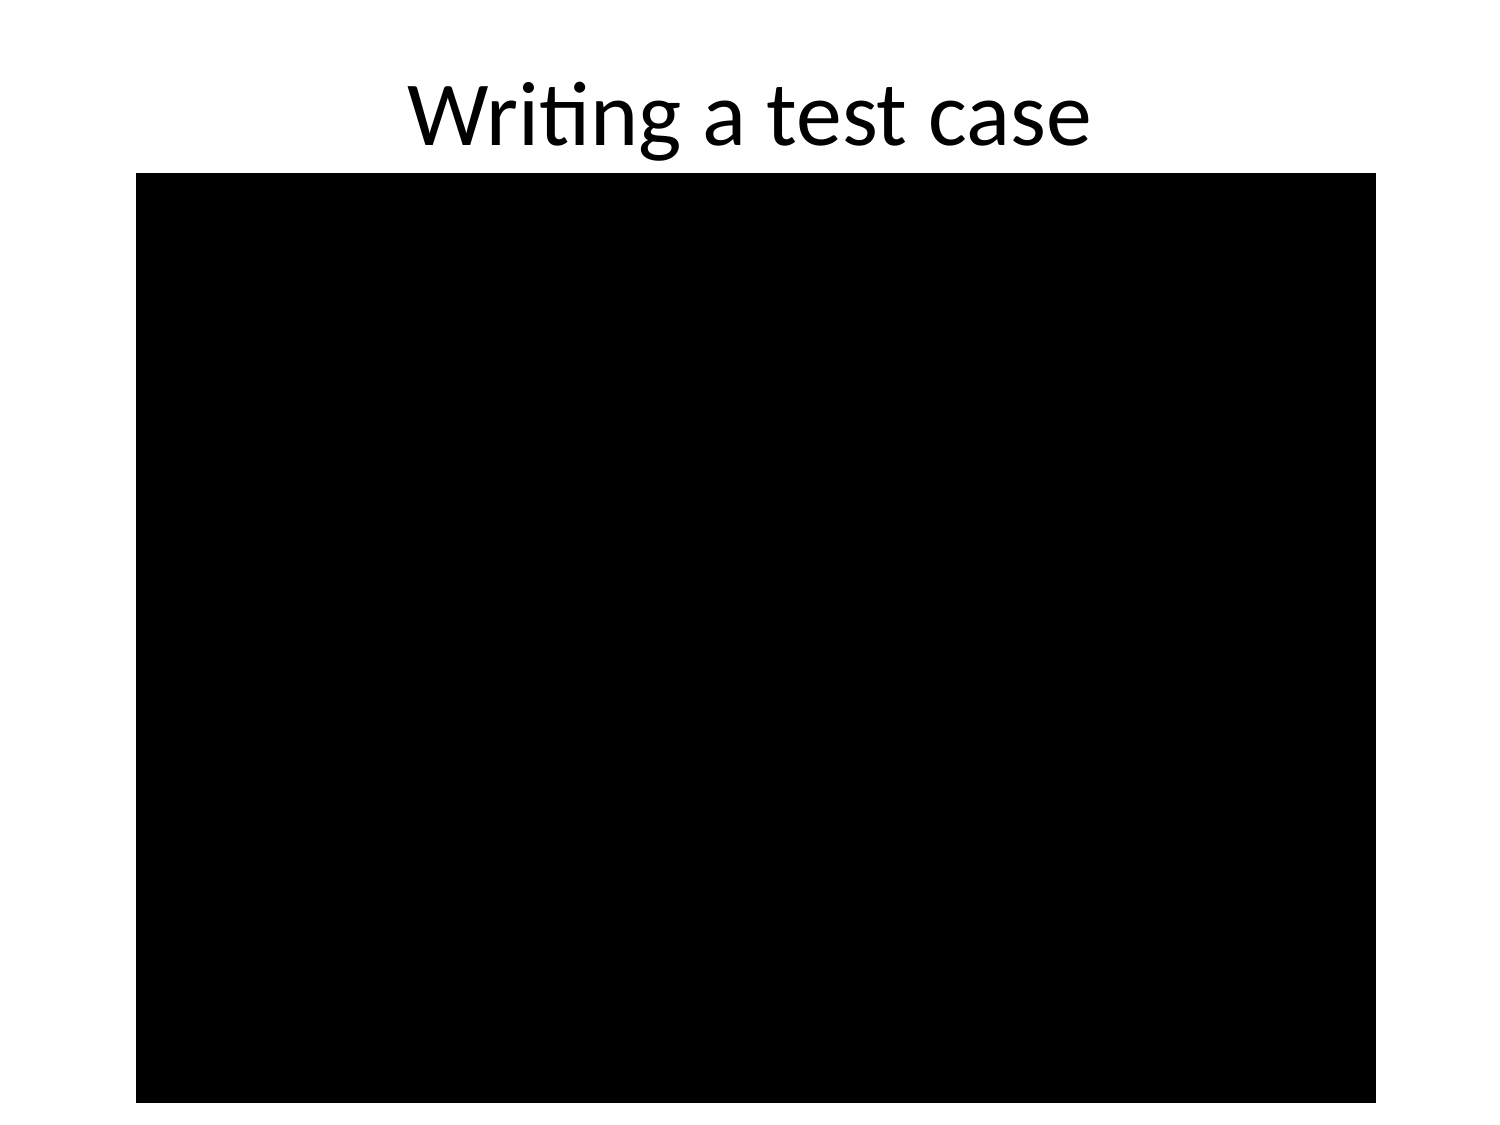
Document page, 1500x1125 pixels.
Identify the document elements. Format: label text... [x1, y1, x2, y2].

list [135, 172, 1377, 1104]
title Writing a test case [75, 45, 1425, 173]
